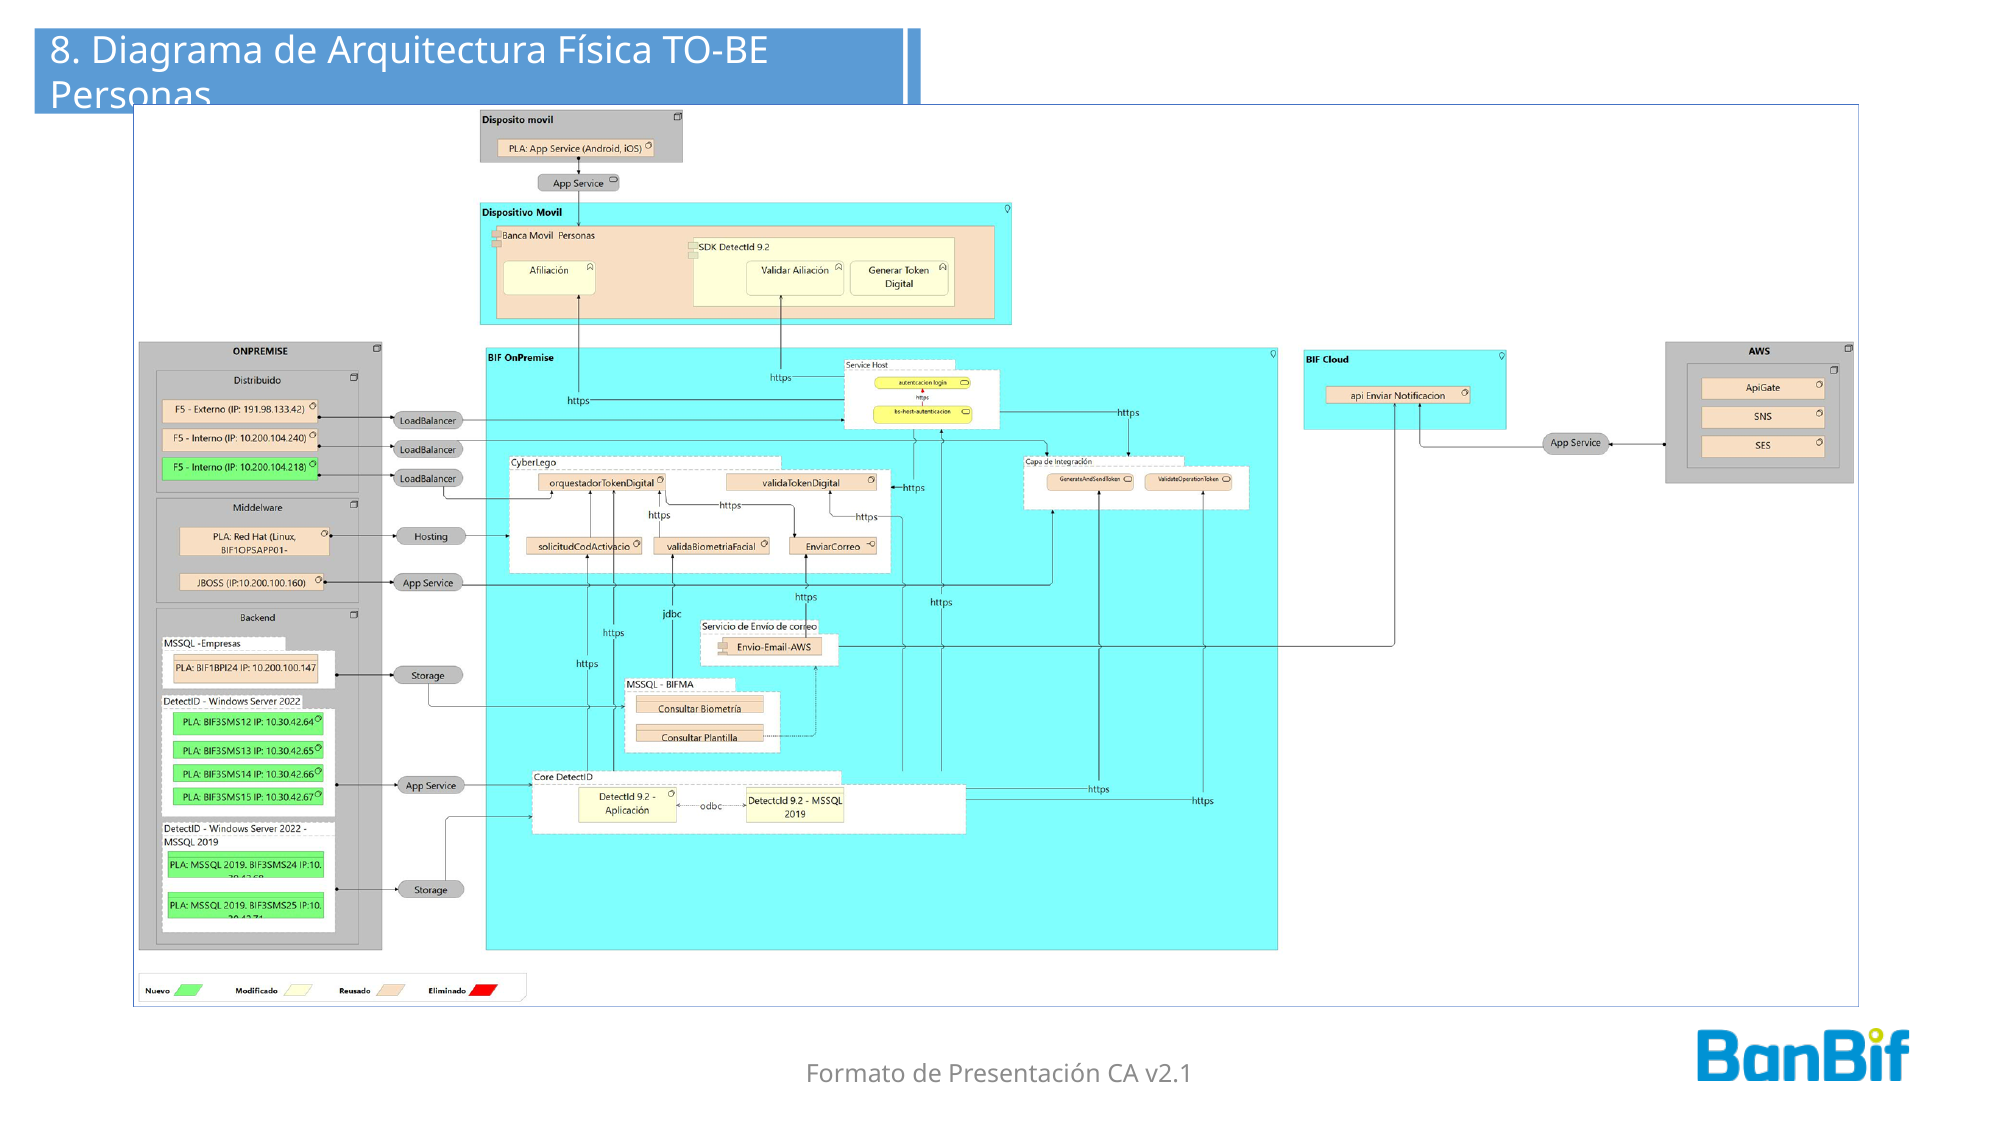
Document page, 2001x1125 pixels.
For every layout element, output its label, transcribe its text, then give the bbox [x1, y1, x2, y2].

picture [133, 104, 1867, 1021]
footer Formato de Presentación CA v2.1 [662, 1042, 1338, 1103]
text_box 8. Diagrama de Arquitectura Física TO-BE Personas [34, 28, 904, 114]
text_box [907, 28, 921, 104]
